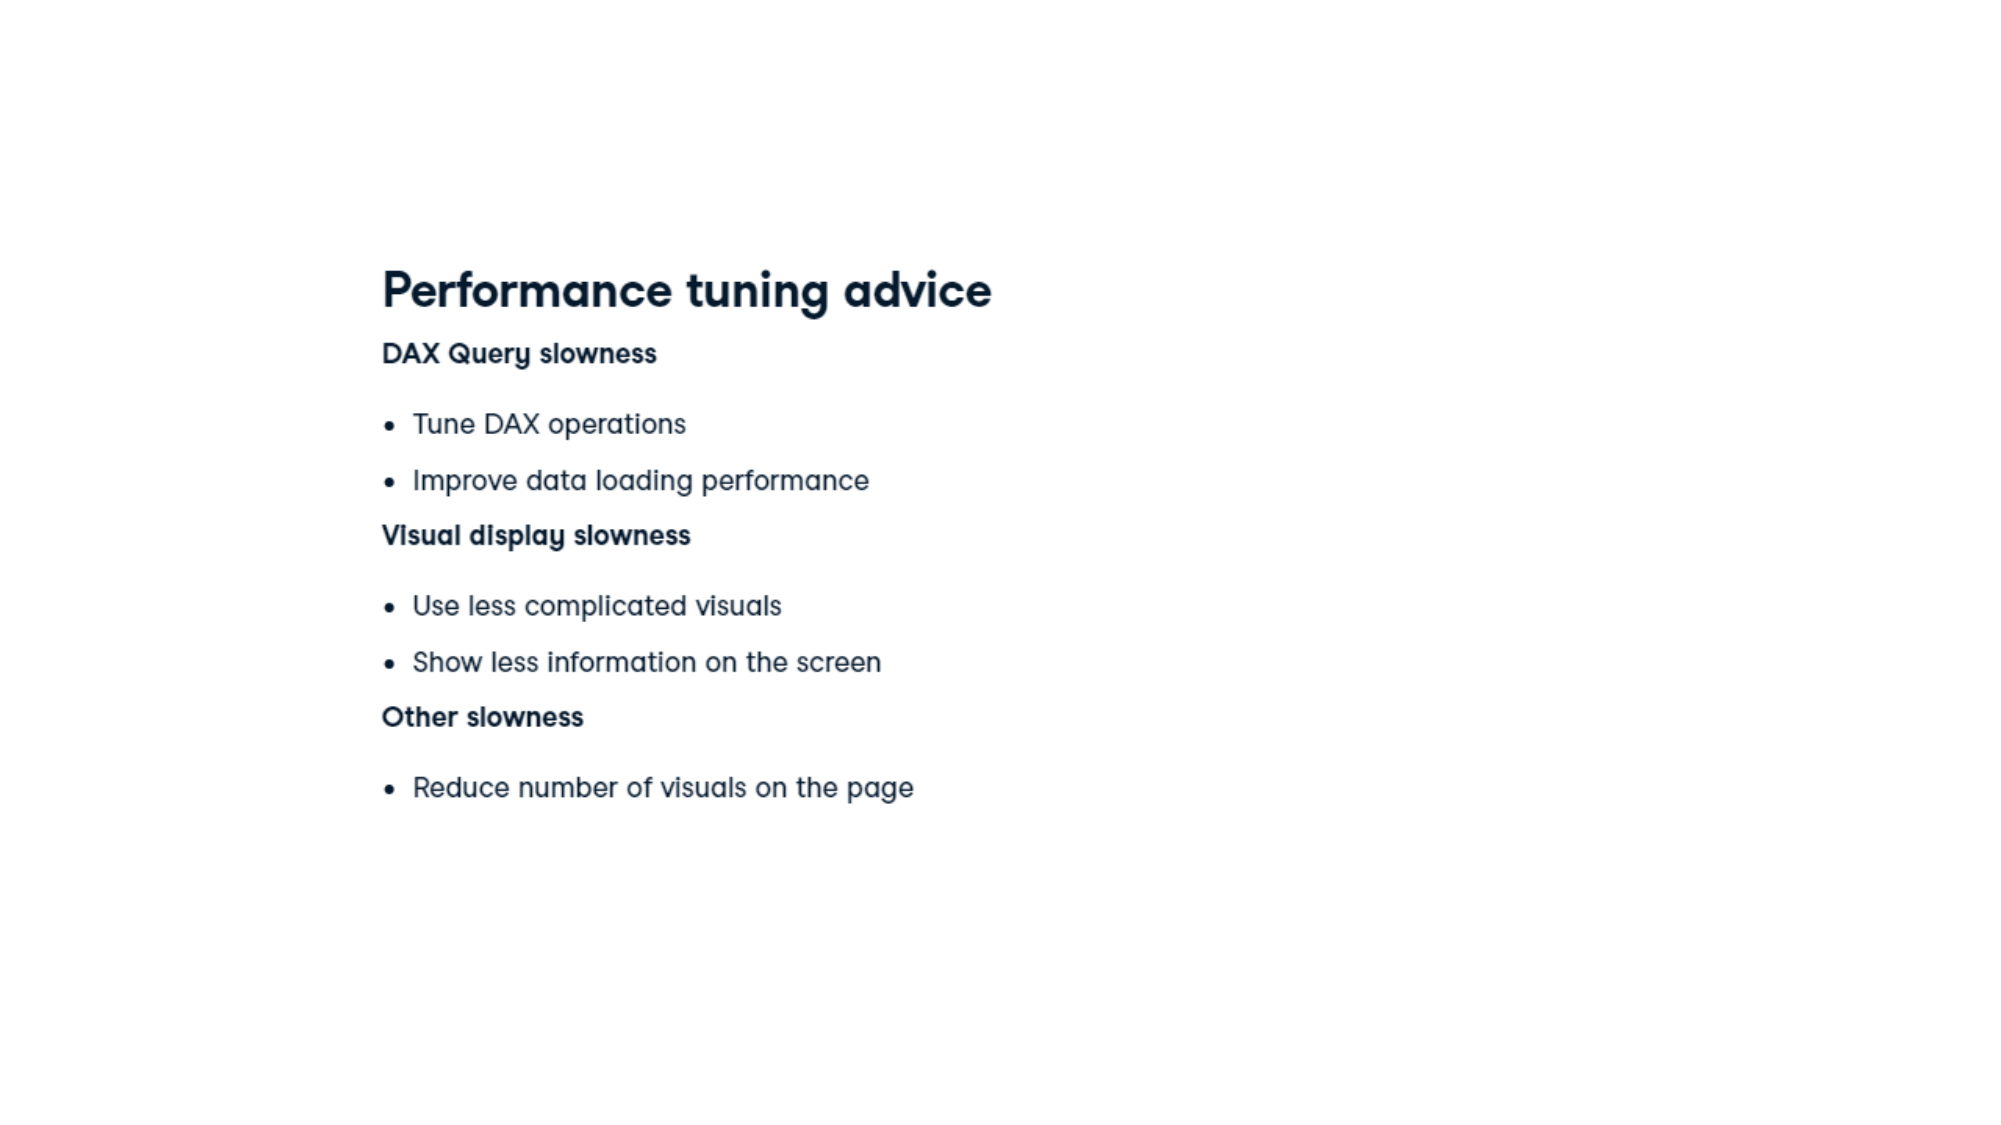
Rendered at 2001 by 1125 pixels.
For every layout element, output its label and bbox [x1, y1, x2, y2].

picture [362, 246, 1638, 879]
